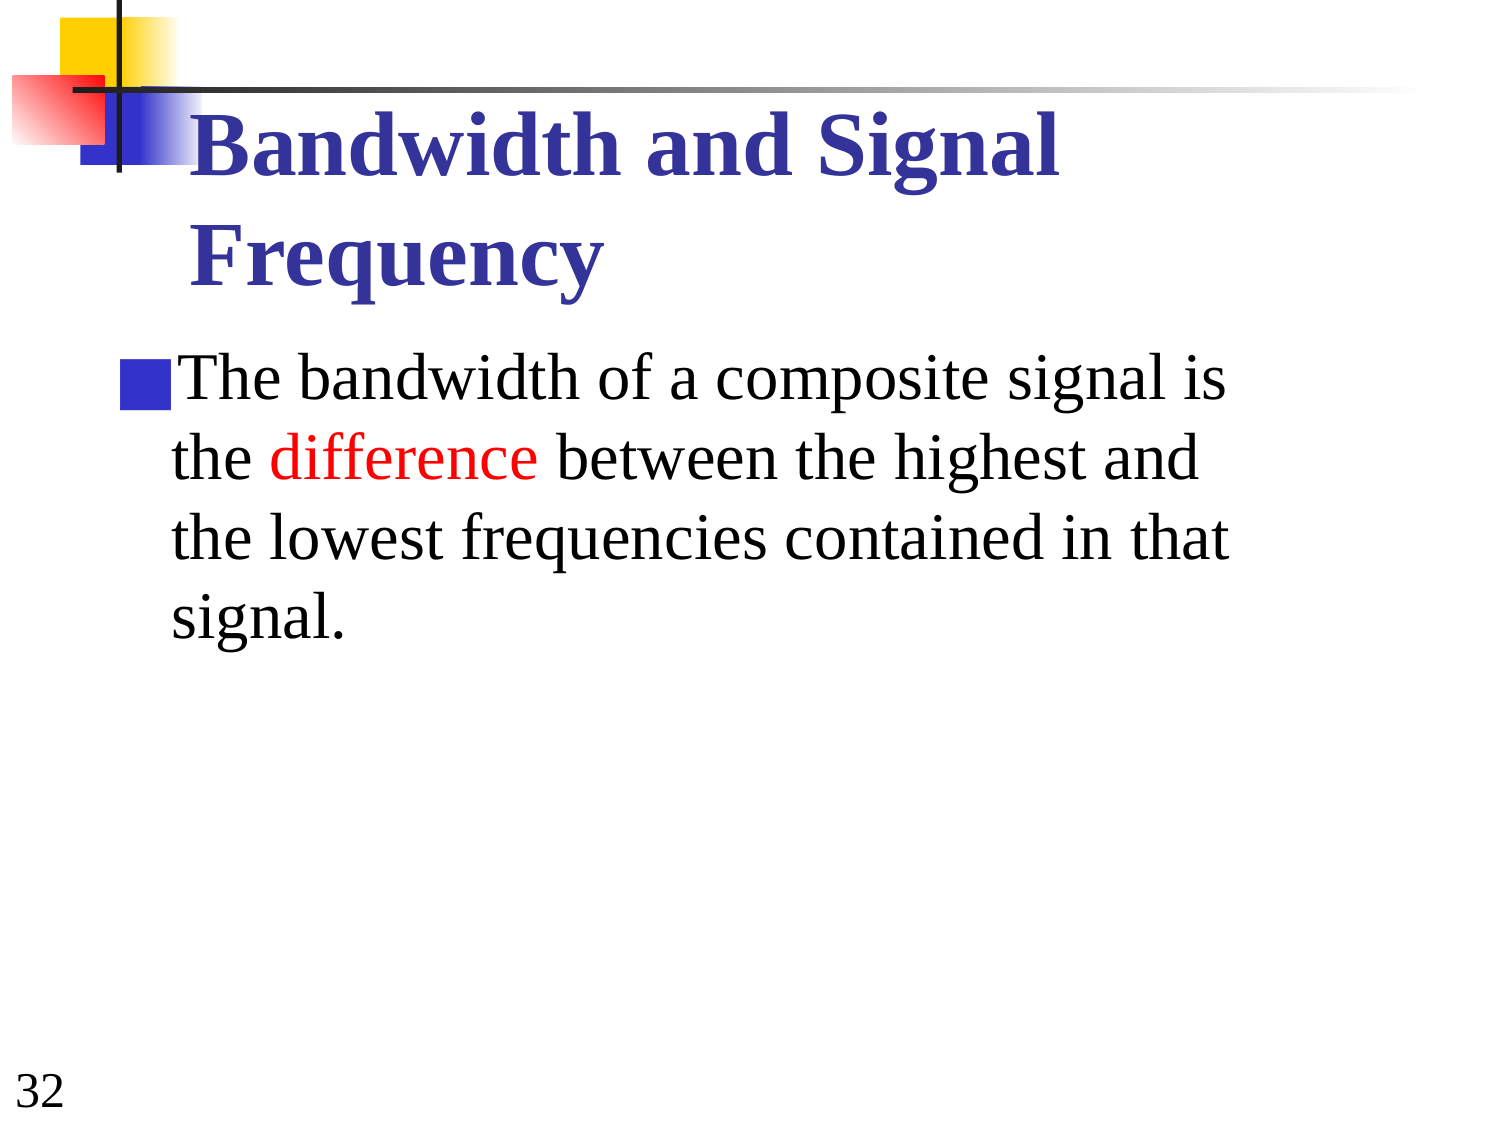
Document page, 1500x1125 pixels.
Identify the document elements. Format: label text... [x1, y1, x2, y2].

text_box [12, 75, 105, 145]
text_box [122, 17, 177, 86]
text_box [141, 93, 202, 165]
text_box [116, 93, 122, 173]
slide_number ‹#› [0, 1050, 313, 1125]
list The bandwidth of a composite signal is the difference between the highest and the lowest frequencies contained in that signal. [99, 324, 1313, 1000]
title Bandwidth and Signal Frequency [174, 99, 1388, 288]
text_box [80, 93, 116, 165]
text_box [116, 0, 122, 87]
text_box [122, 93, 141, 165]
text_box [60, 17, 116, 86]
text_box [72, 87, 1423, 93]
